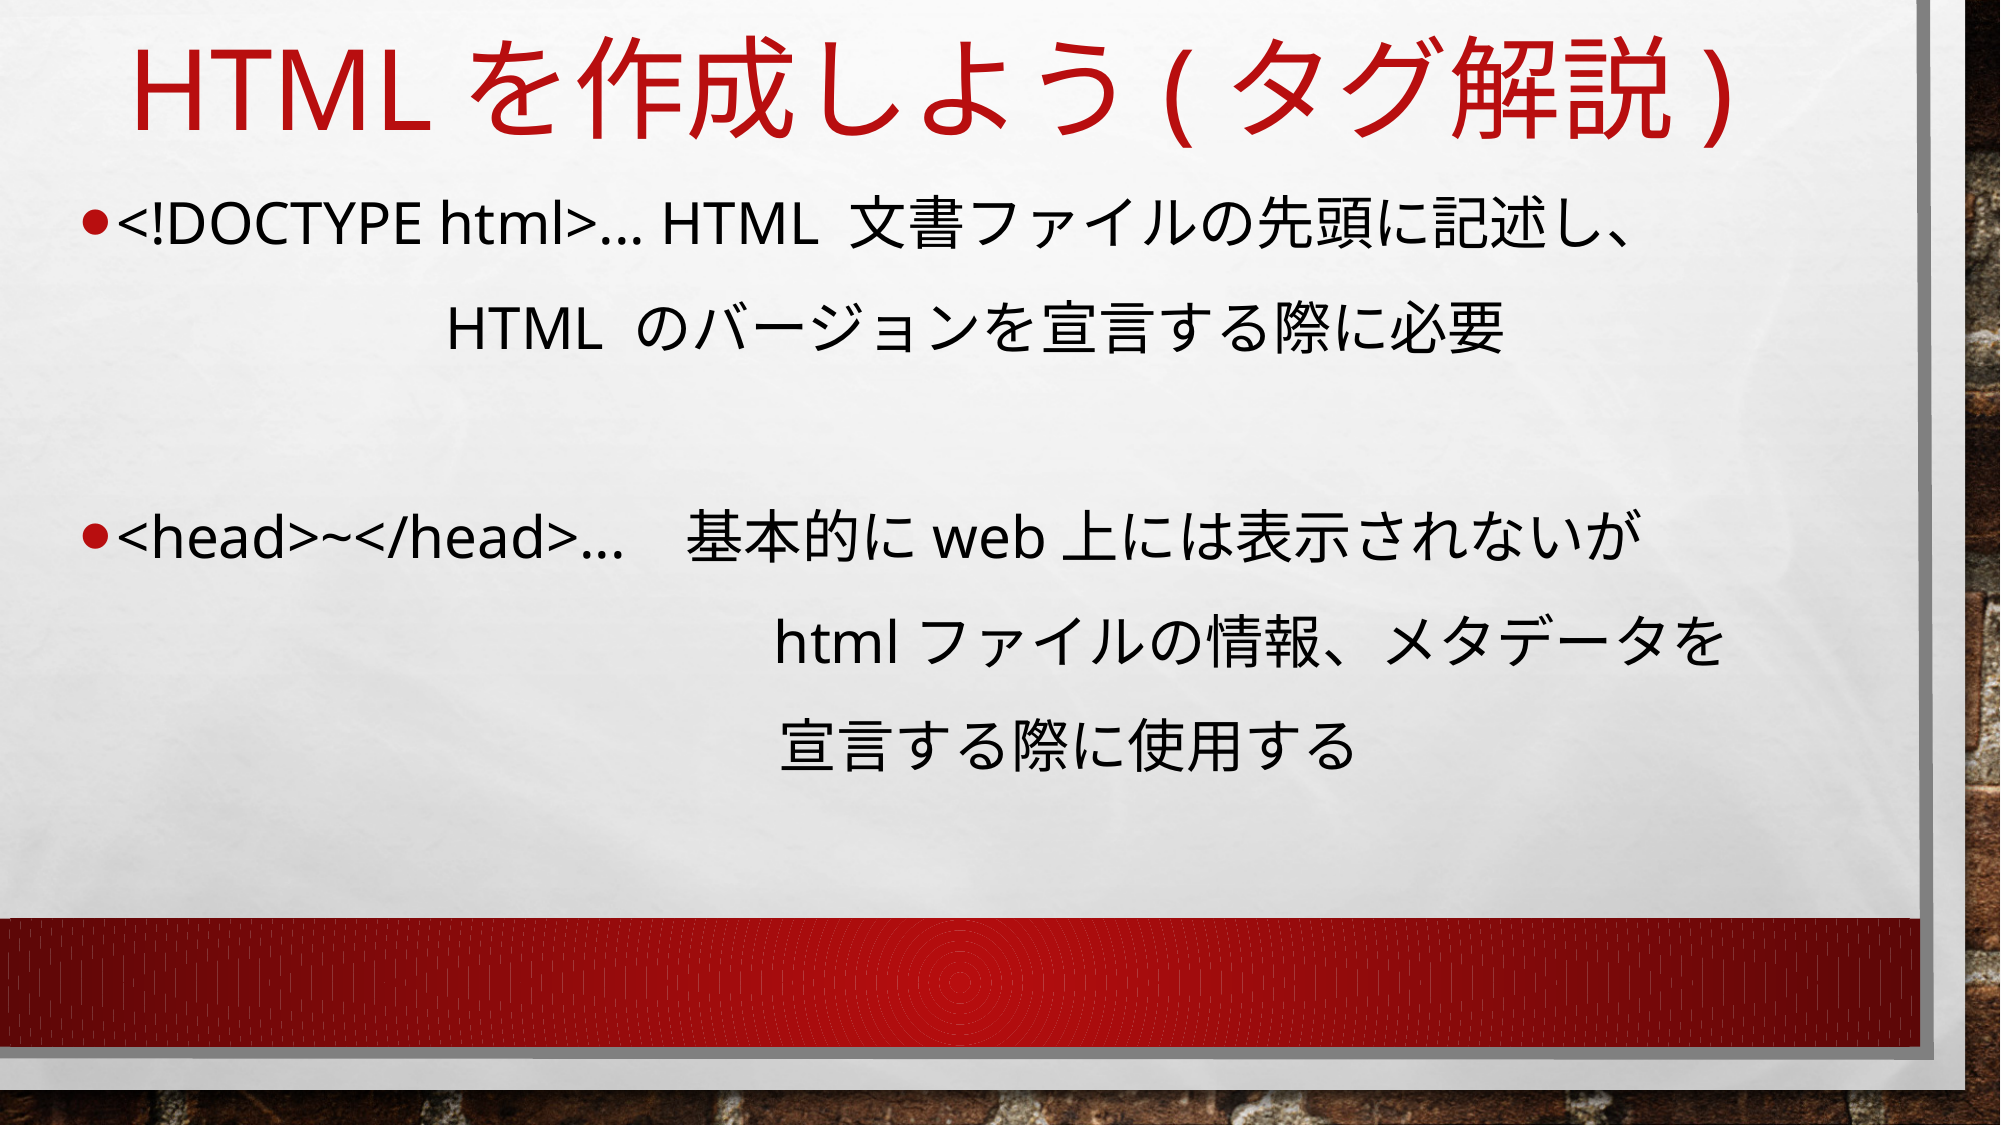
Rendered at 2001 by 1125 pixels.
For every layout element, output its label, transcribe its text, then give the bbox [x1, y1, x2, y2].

list <!DOCTYPE html>... HTML 文書ファイルの先頭に記述し、 HTML のバージョンを宣言する際に必要 <head>~</head>... 基本的にweb上には表示されないが htmlファイルの情報、メタデータを 宣言する際に使用する [64, 165, 1932, 980]
picture [0, 0, 2000, 1125]
title HTMLを作成しよう(タグ解説) [112, 0, 1818, 165]
